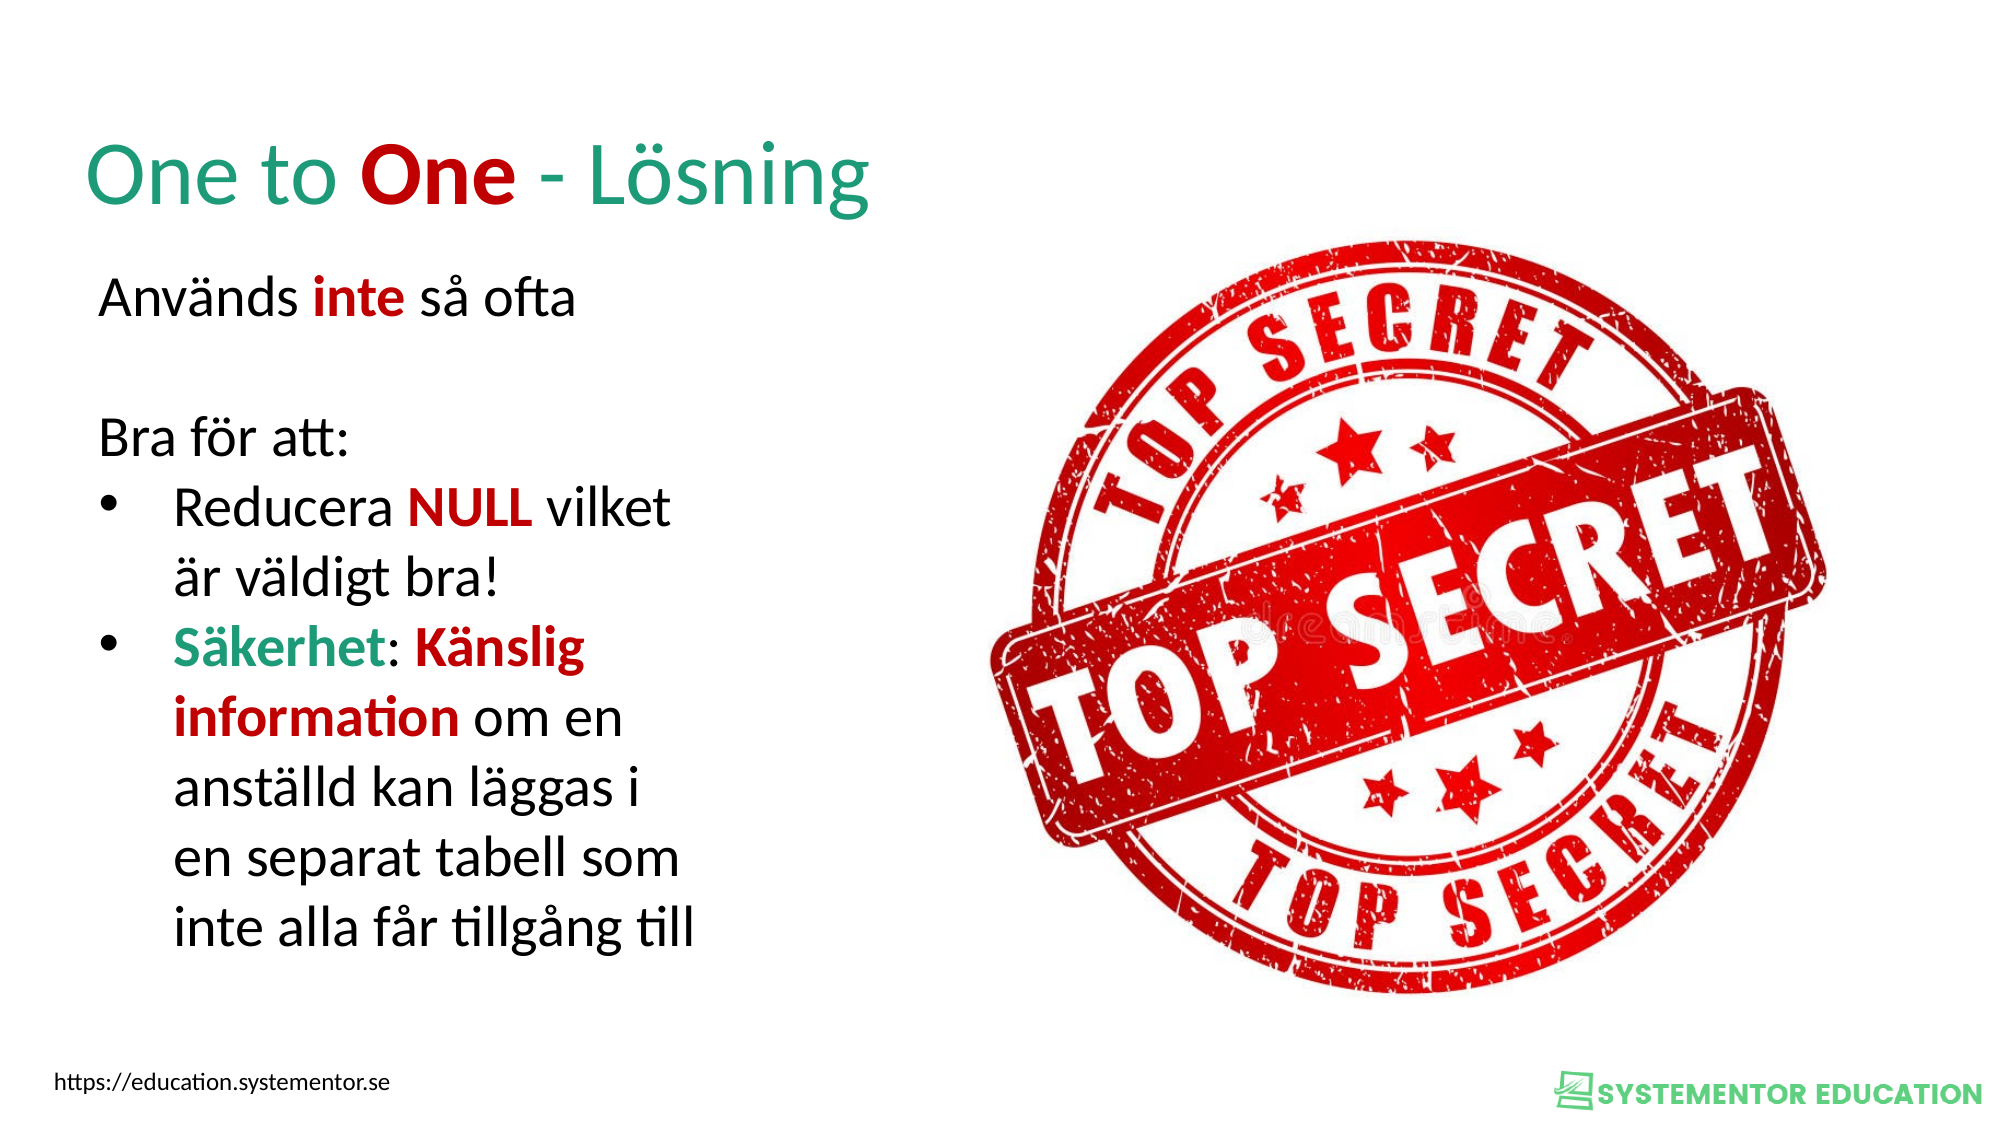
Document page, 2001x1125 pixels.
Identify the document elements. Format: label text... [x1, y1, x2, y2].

picture [969, 175, 1845, 1050]
text_box https://education.systementor.se [38, 1058, 625, 1104]
text_box One to One - Lösning [83, 110, 1509, 298]
text_box Används inte så ofta Bra för att: Reducera NULL vilket är väldigt bra! Säkerhet: Känslig information om en anställd kan läggas i en separat tabell som inte alla får tillgång till [83, 250, 724, 966]
picture [1545, 1057, 1996, 1125]
